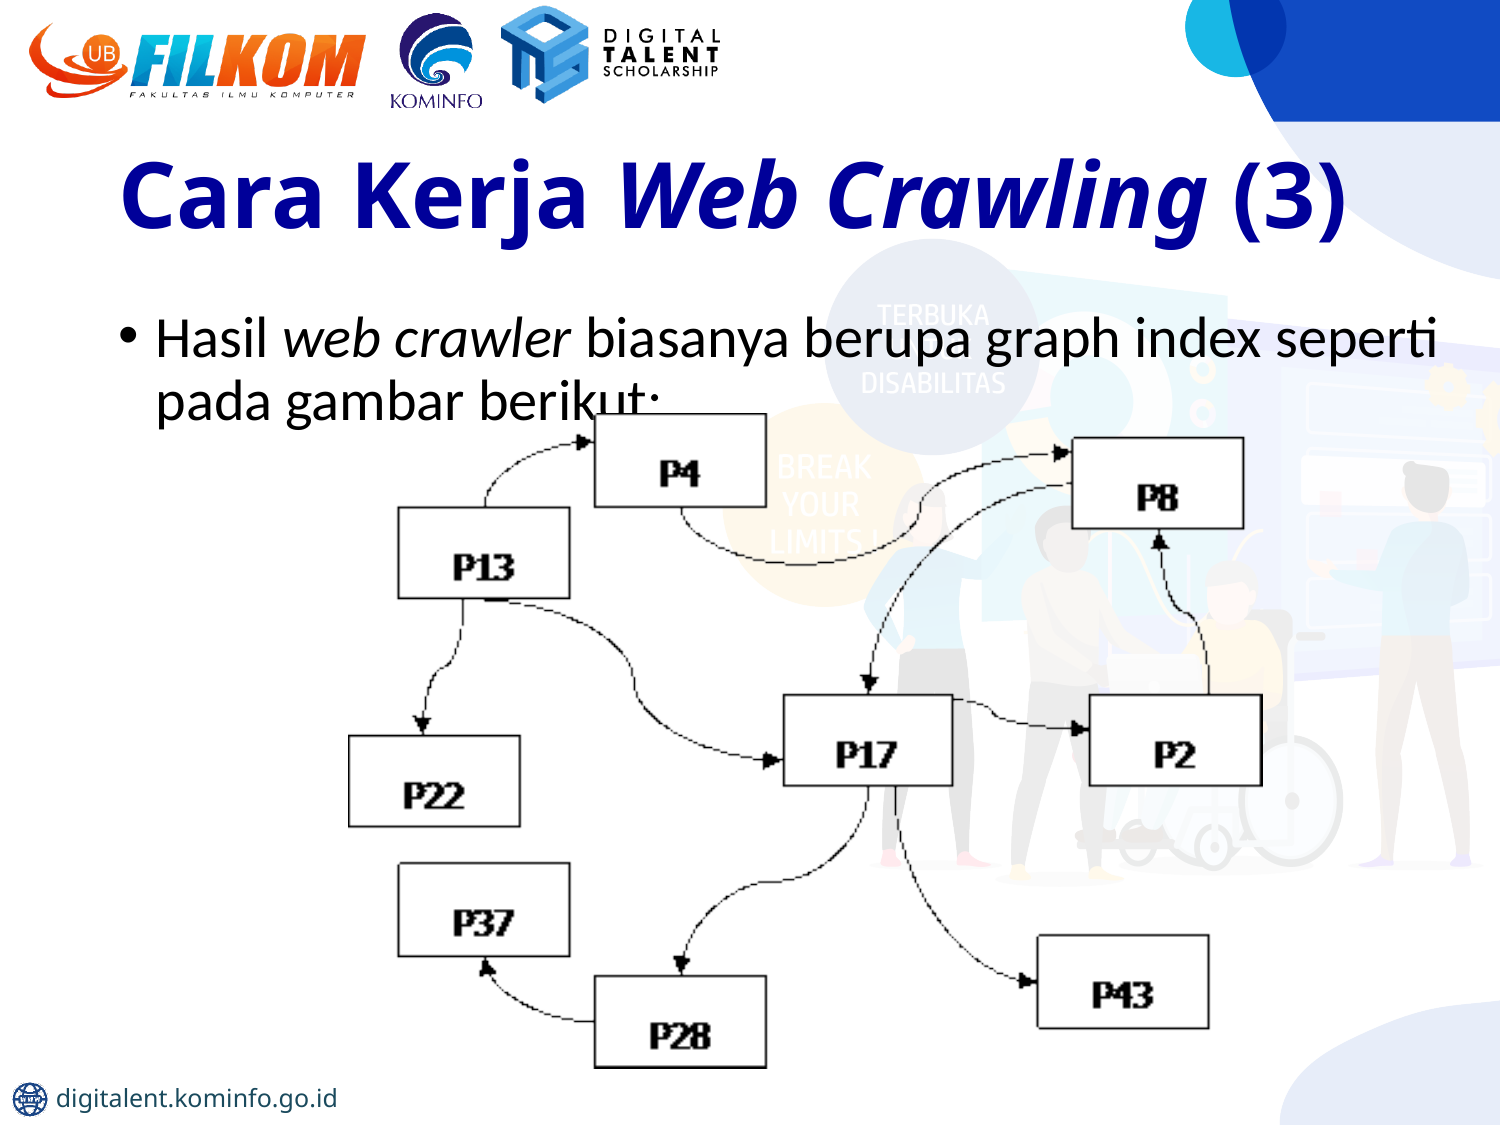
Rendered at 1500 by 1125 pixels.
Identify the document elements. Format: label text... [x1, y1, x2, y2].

picture [348, 413, 1263, 1069]
picture [11, 1081, 48, 1117]
picture [483, 0, 1500, 121]
picture [391, 13, 482, 108]
title Cara Kerja Web Crawling (3) [103, 121, 1500, 278]
list Hasil web crawler biasanya berupa graph index seperti pada gambar berikut: [103, 299, 1500, 1014]
picture [29, 22, 366, 98]
